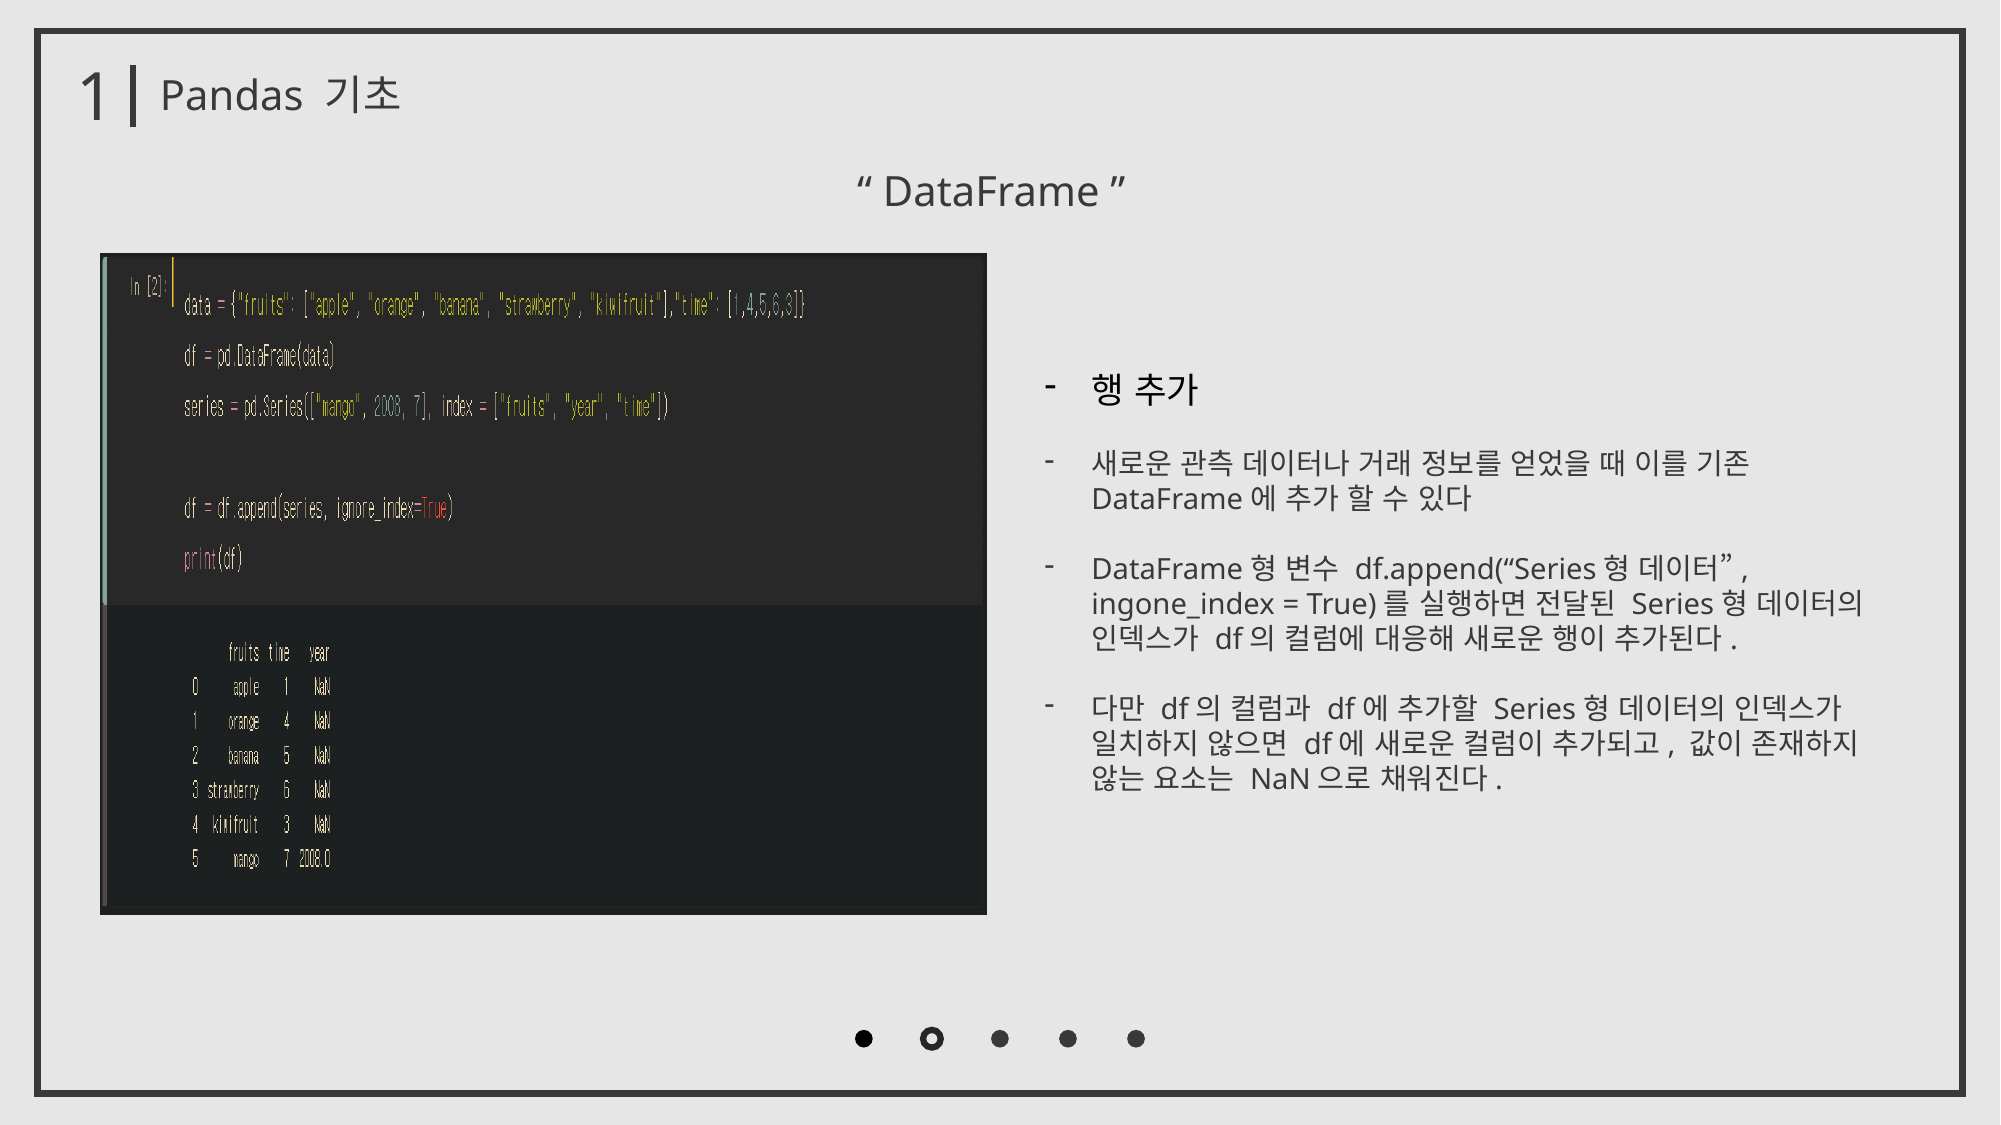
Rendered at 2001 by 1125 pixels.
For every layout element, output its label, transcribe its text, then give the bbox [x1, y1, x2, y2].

text_box “ DataFrame ” [767, 157, 1215, 223]
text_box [855, 1029, 1145, 1048]
picture [100, 253, 987, 915]
text_box 1 [61, 46, 146, 142]
text_box [36, 30, 1964, 1095]
text_box Pandas 기초 [145, 61, 859, 127]
text_box 행 추가 새로운 관측 데이터나 거래 정보를 얻었을 때 이를 기존 DataFrame에 추가 할 수 있다 DataFrame형 변수 df.append(“Series형 데이터”, ingone_index = True)를 실행하면 전달된 Series형 데이터의 인덱스가 df의 컬럼에 대응해 새로운 행이 추가된다. 다만 df의 컬럼과 df에 추가할 Series형 데이터의 인덱스가 일치하지 않으면 df에 새로운 컬럼이 추가되고, 값이 존재하지 않는 요소는 NaN으로 채워진다. [1029, 360, 1919, 803]
